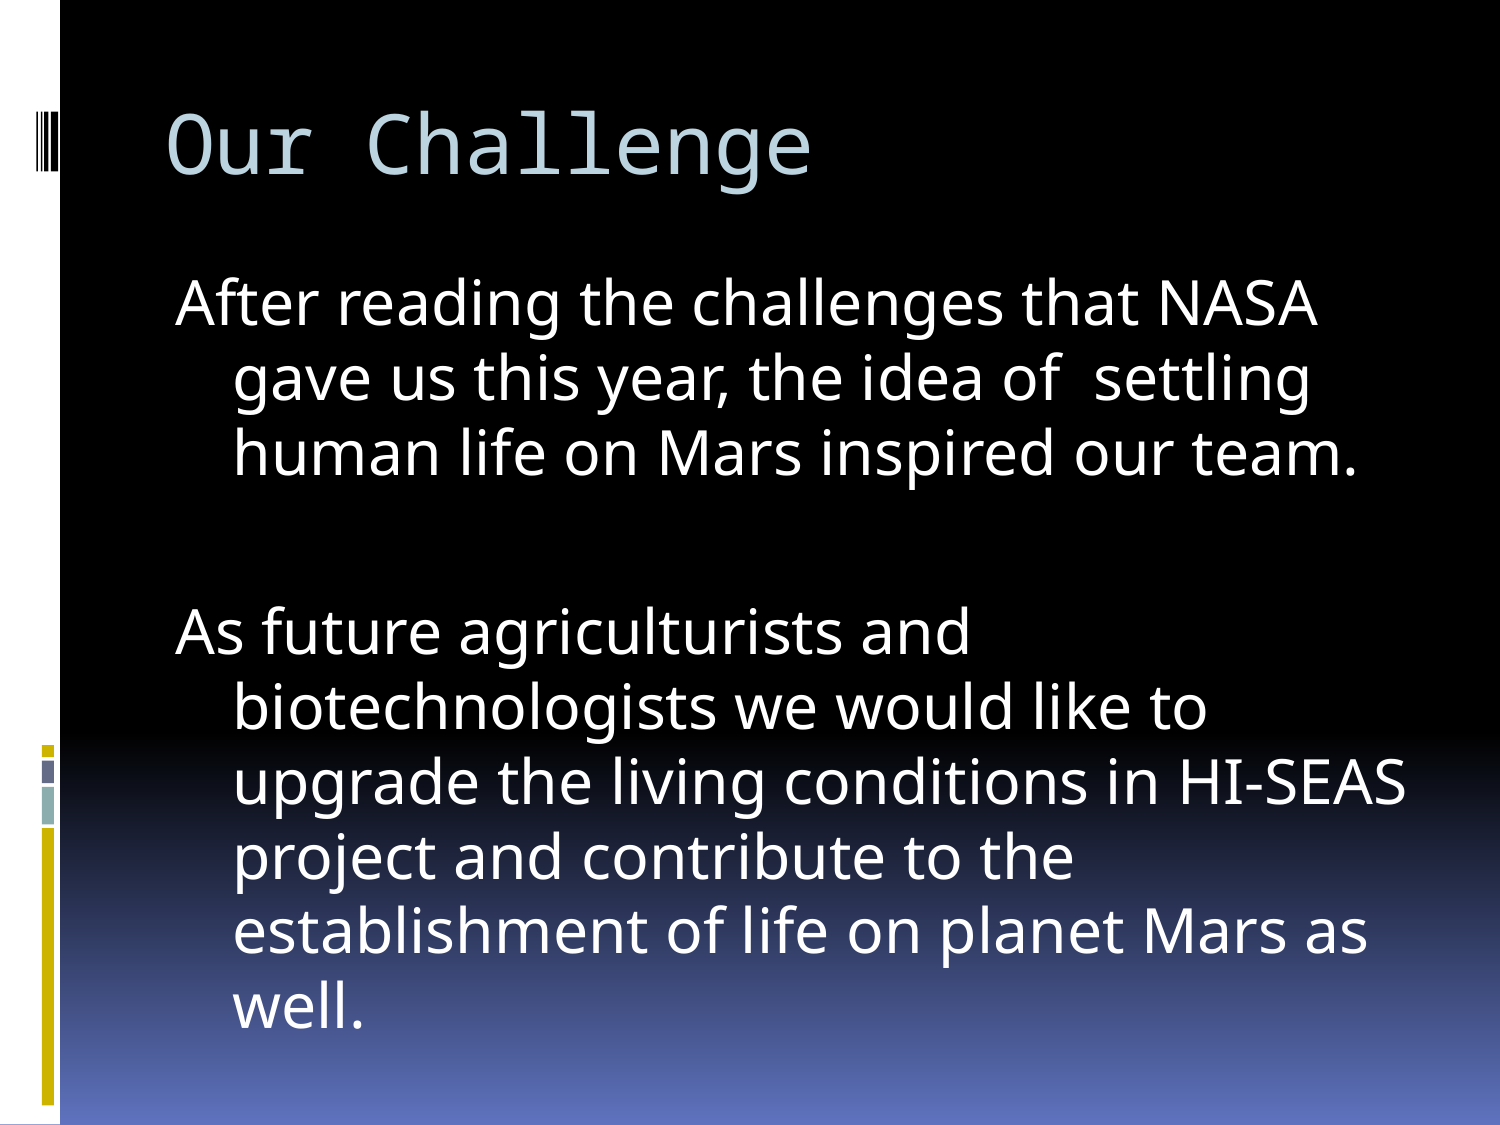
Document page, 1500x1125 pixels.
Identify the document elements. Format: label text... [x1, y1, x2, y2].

title Our Challenge [150, 83, 1425, 234]
list After reading the challenges that NASA gave us this year, the idea of settling human life on Mars inspired our team. As future agriculturists and biotechnologists we would like to upgrade the living conditions in HI-SEAS project and contribute to the establishment of life on planet Mars as well. [150, 255, 1425, 1043]
